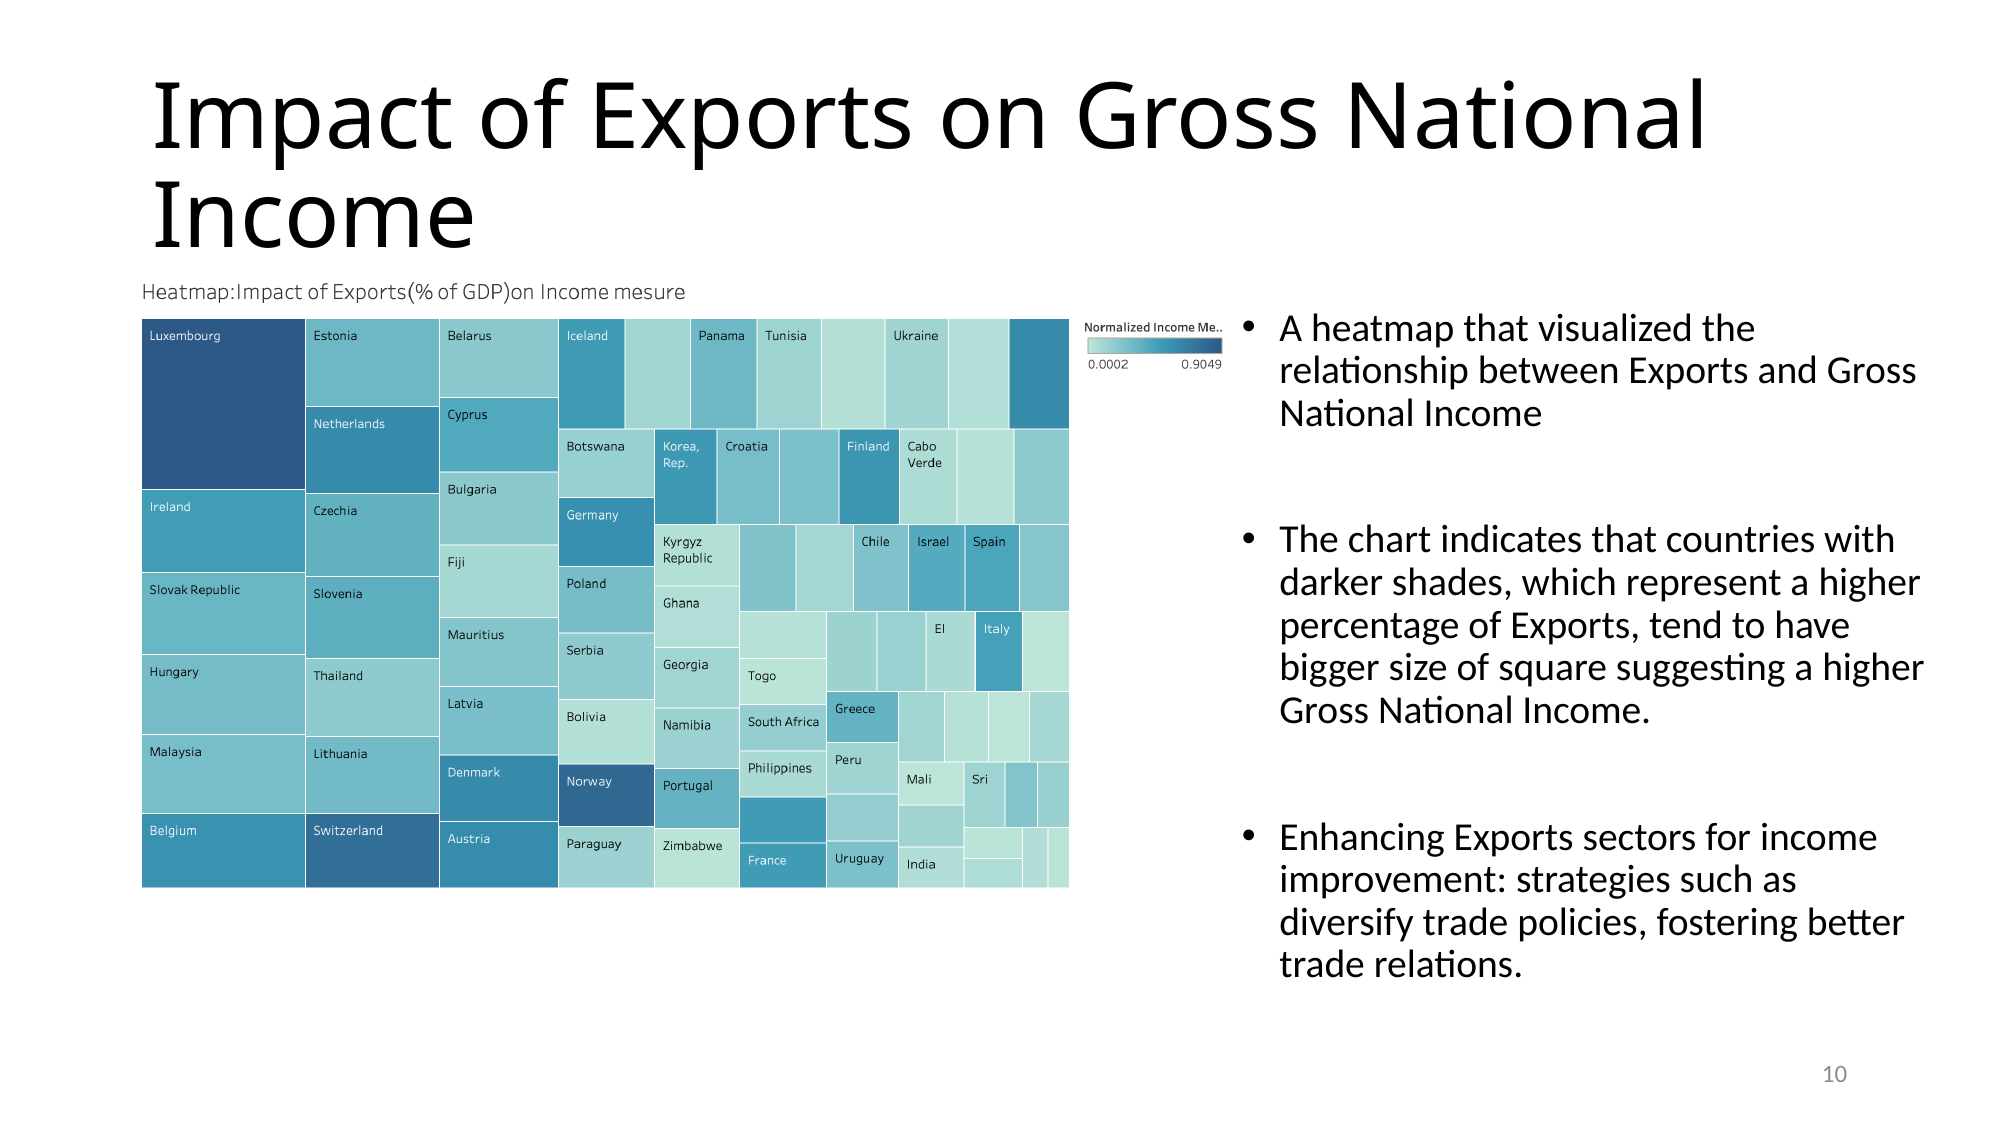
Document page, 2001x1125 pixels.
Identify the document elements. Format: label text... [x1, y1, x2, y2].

title Impact of Exports on Gross National Income [137, 59, 1863, 278]
list A heatmap that visualized the relationship between Exports and Gross National Income The chart indicates that countries with darker shades, which represent a higher percentage of Exports, tend to have bigger size of square suggesting a higher Gross National Income. Enhancing Exports sectors for income improvement: strategies such as diversify trade policies, fostering better trade relations. [1226, 299, 1943, 1014]
slide_number 10 [1412, 1042, 1863, 1103]
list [137, 269, 1227, 892]
